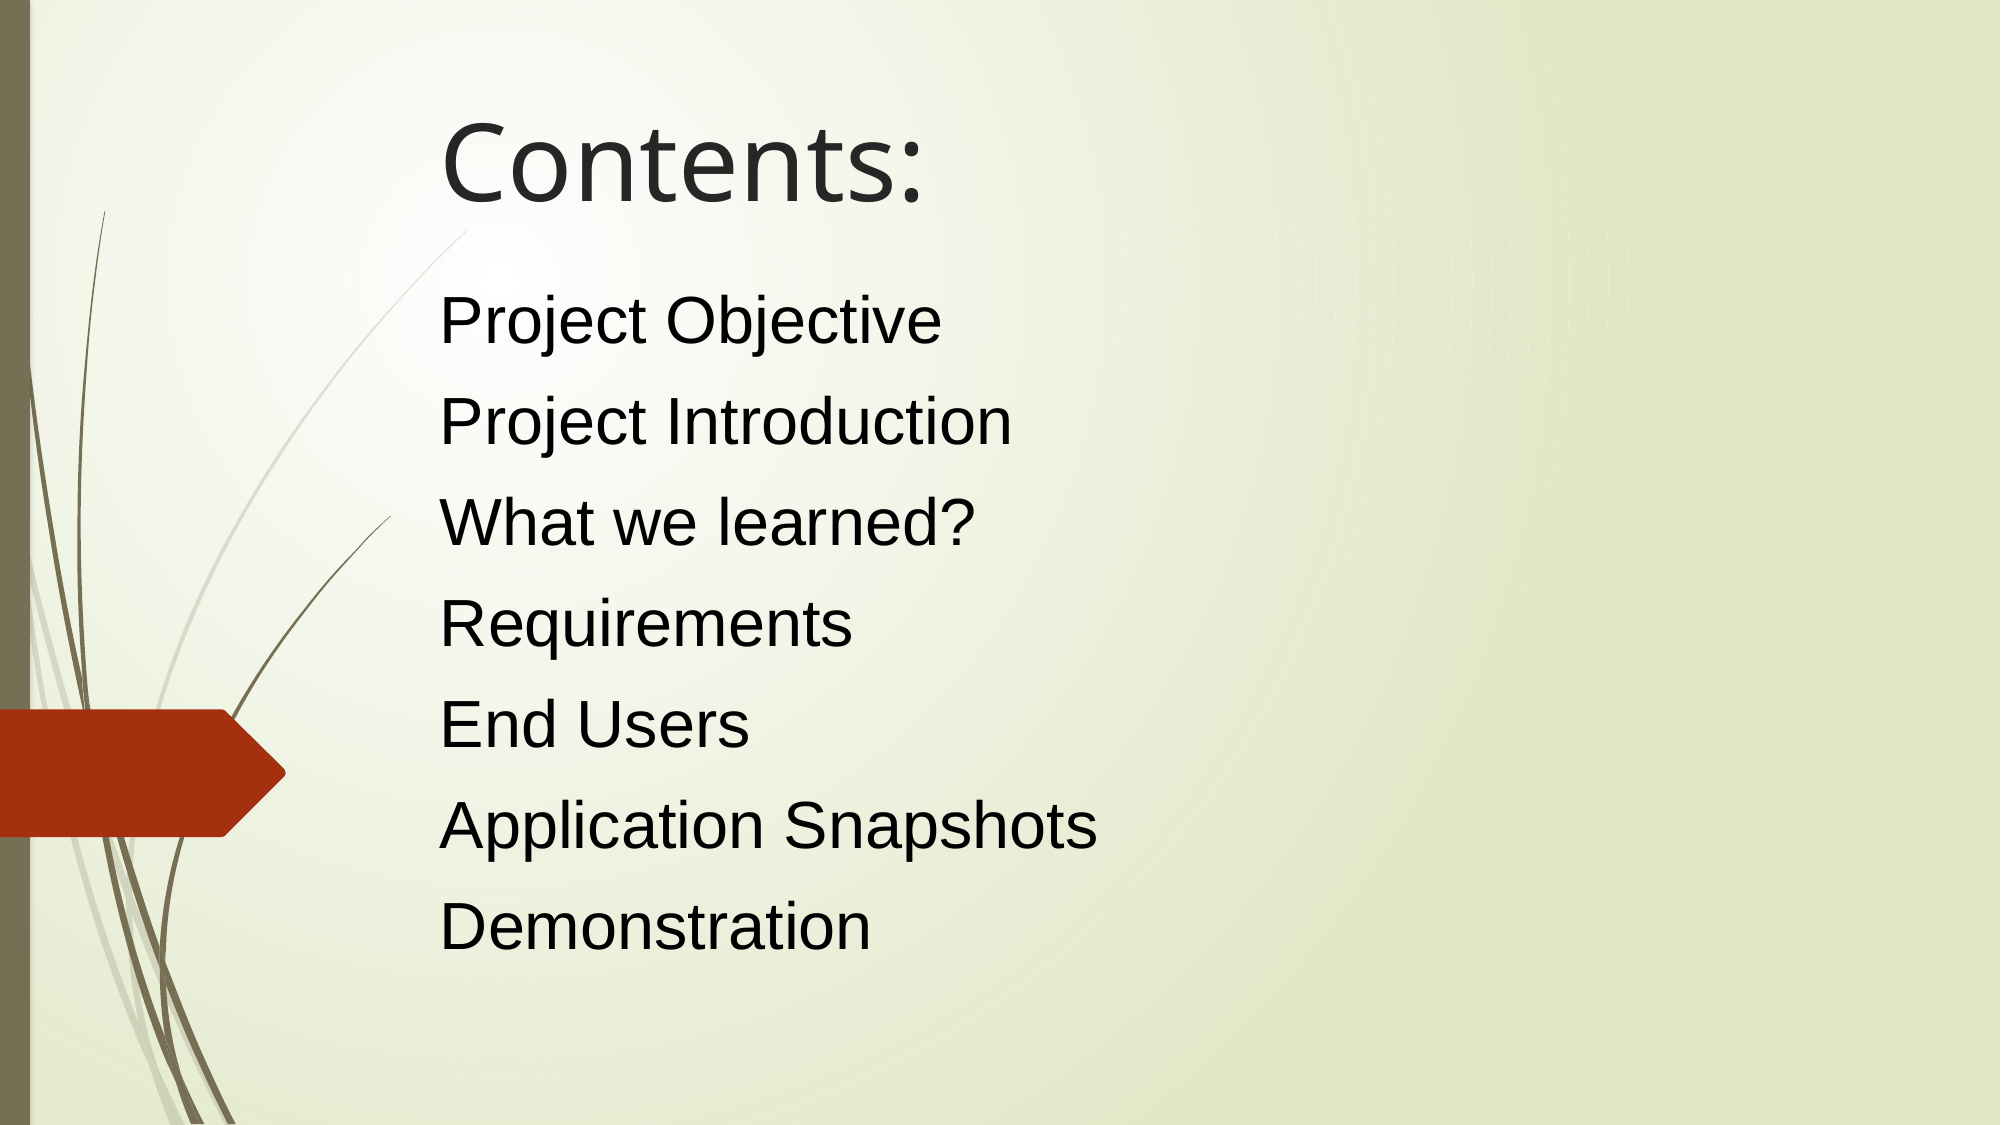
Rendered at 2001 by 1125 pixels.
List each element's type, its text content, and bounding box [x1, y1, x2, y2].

title Contents: [424, 84, 1888, 231]
subtitle Project Objective Project Introduction What we learned? Requirements End Users Application Snapshots Demonstration [424, 269, 1888, 1125]
